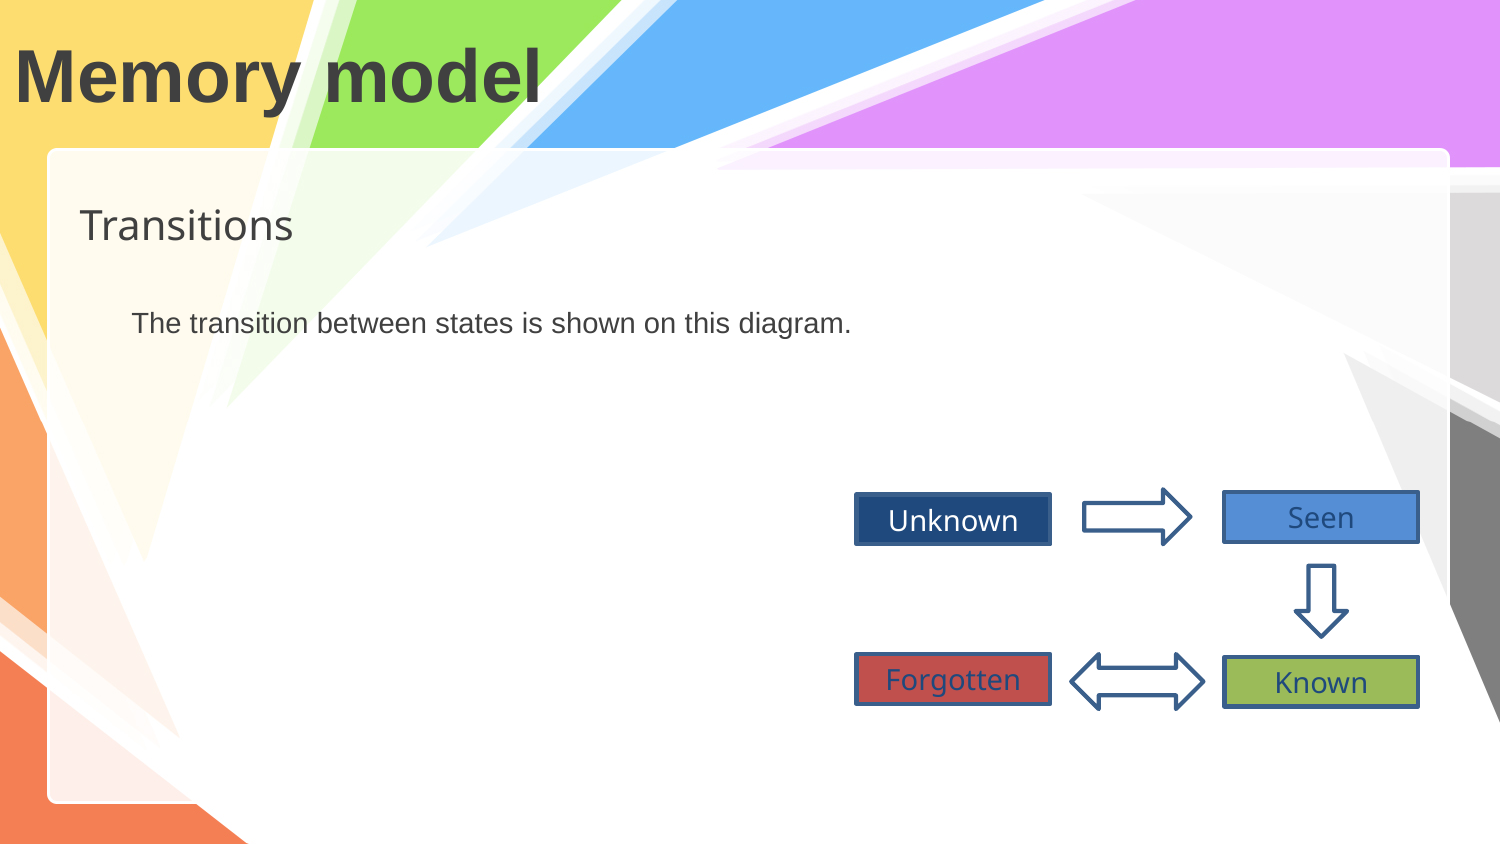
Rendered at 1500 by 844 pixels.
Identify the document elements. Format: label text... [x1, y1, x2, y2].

text_box Forgotten [854, 652, 1052, 706]
picture [0, 146, 1500, 844]
text_box Known [1222, 655, 1420, 709]
text_box [1293, 563, 1350, 639]
text_box Seen [1222, 490, 1420, 544]
text_box [1069, 652, 1206, 712]
text_box [1082, 487, 1193, 547]
list The transition between states is shown on this diagram. [66, 296, 1461, 788]
title Memory model [0, 0, 1500, 146]
text_box Unknown [854, 492, 1052, 546]
list Transitions [64, 185, 1459, 262]
